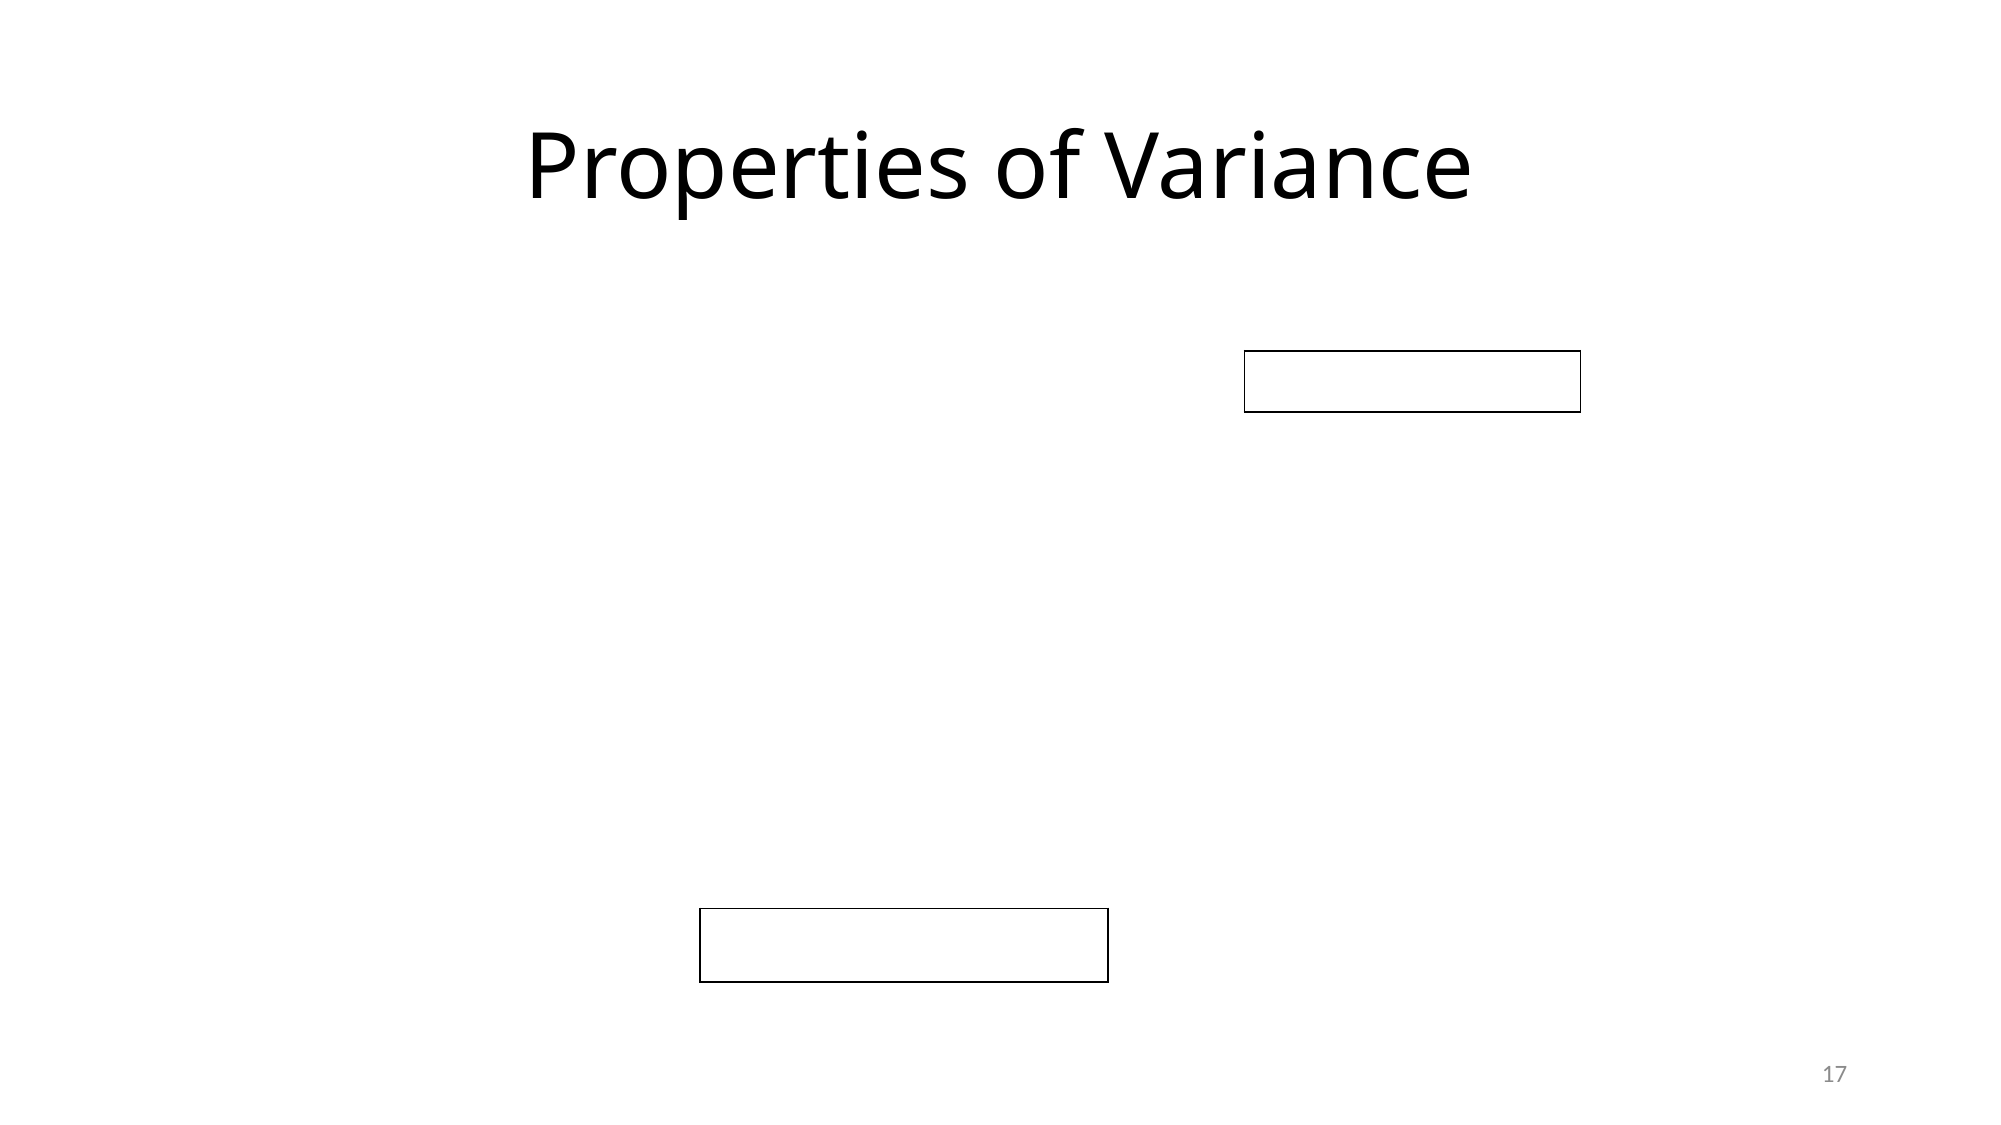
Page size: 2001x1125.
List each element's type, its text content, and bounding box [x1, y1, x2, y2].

title Properties of Variance [137, 59, 1863, 278]
slide_number 17 [1412, 1042, 1863, 1103]
